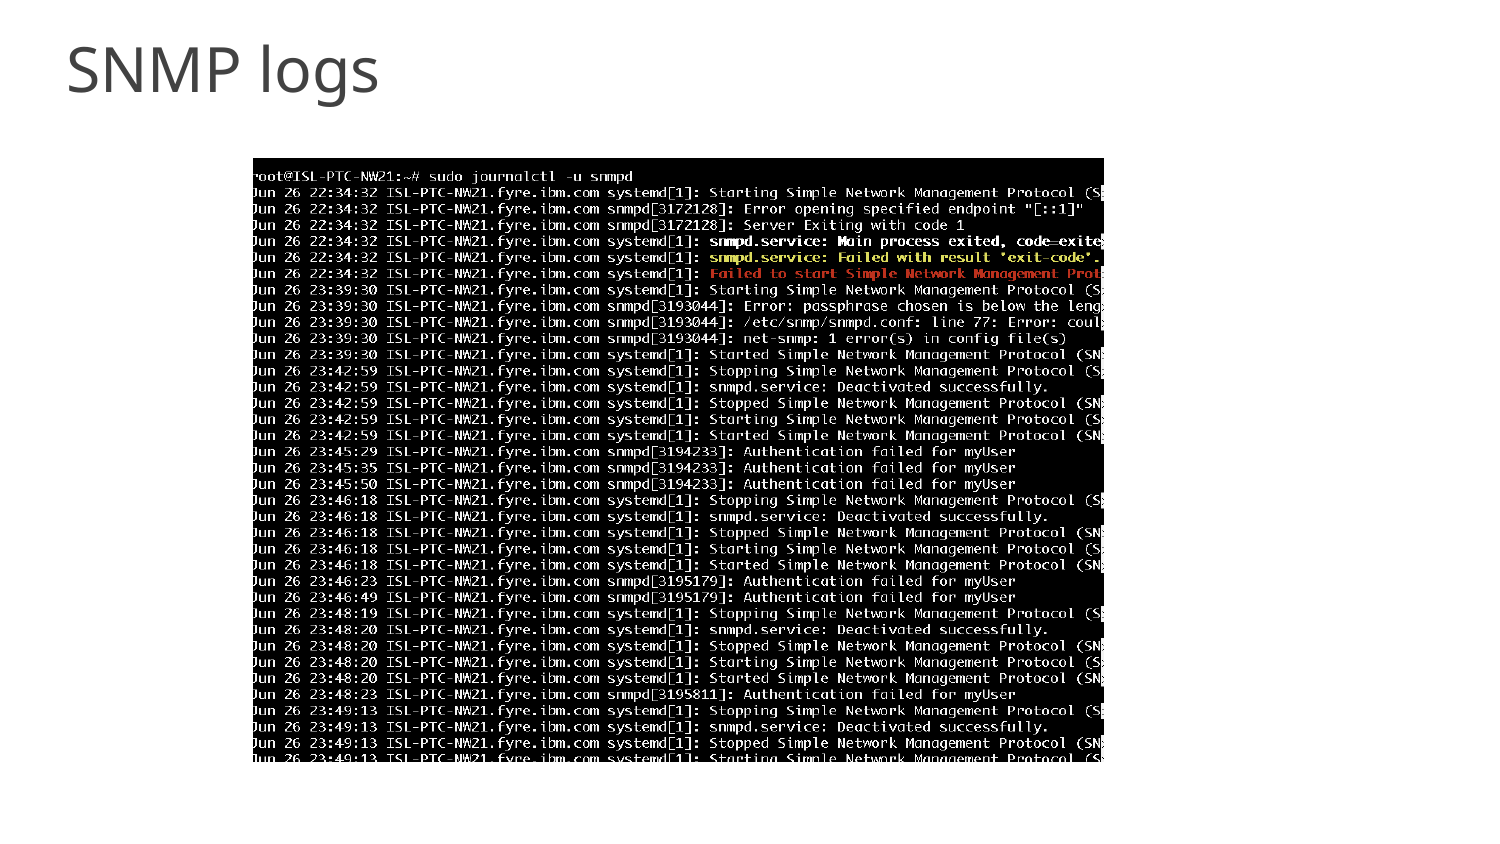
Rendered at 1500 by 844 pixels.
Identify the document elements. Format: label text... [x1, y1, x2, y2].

title SNMP logs [51, 0, 1449, 121]
picture [253, 157, 1104, 762]
